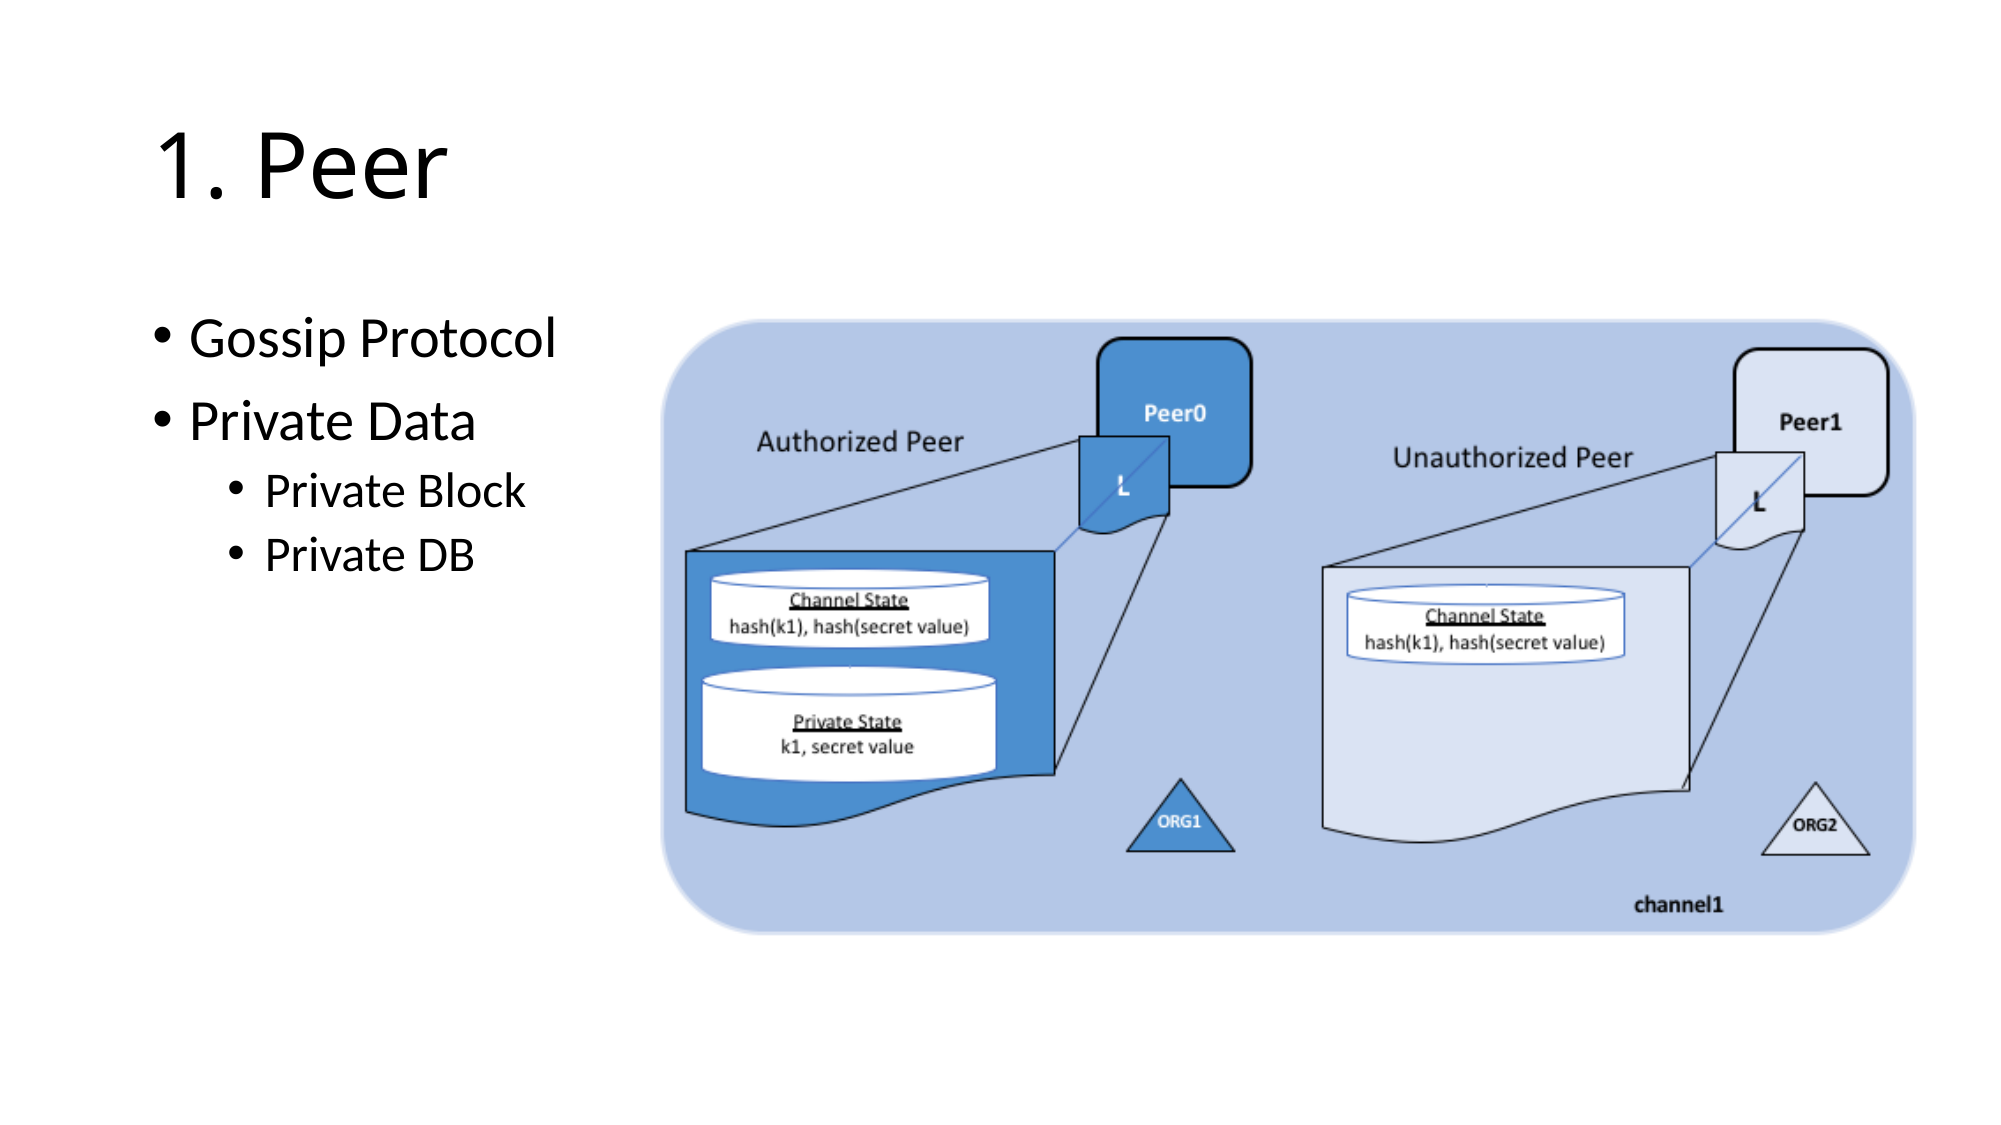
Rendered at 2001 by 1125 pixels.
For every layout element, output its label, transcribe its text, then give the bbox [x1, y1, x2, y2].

picture [659, 277, 1929, 992]
list Gossip Protocol Private Data Private Block Private DB [137, 299, 1863, 1014]
title 1. Peer [137, 59, 1863, 278]
